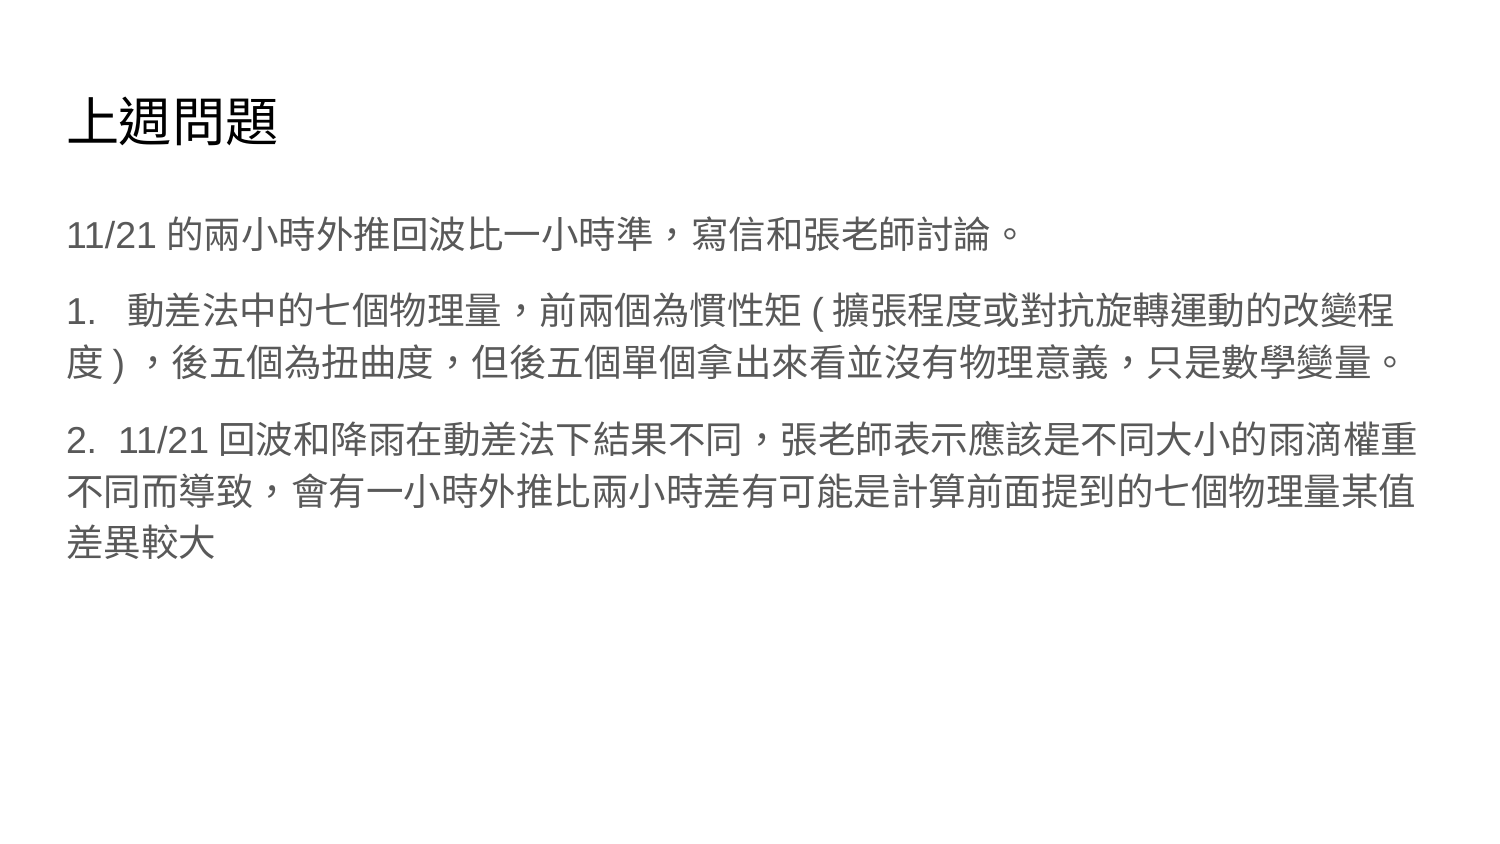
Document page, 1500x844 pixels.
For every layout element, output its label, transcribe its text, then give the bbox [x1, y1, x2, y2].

list 11/21的兩小時外推回波比一小時準，寫信和張老師討論。 1. 動差法中的七個物理量，前兩個為慣性矩(擴張程度或對抗旋轉運動的改變程度)，後五個為扭曲度，但後五個單個拿出來看並沒有物理意義，只是數學變量。 2. 11/21回波和降雨在動差法下結果不同，張老師表示應該是不同大小的雨滴權重不同而導致，會有一小時外推比兩小時差有可能是計算前面提到的七個物理量某值差異較大 [51, 189, 1449, 750]
title 上週問題 [51, 72, 1449, 167]
